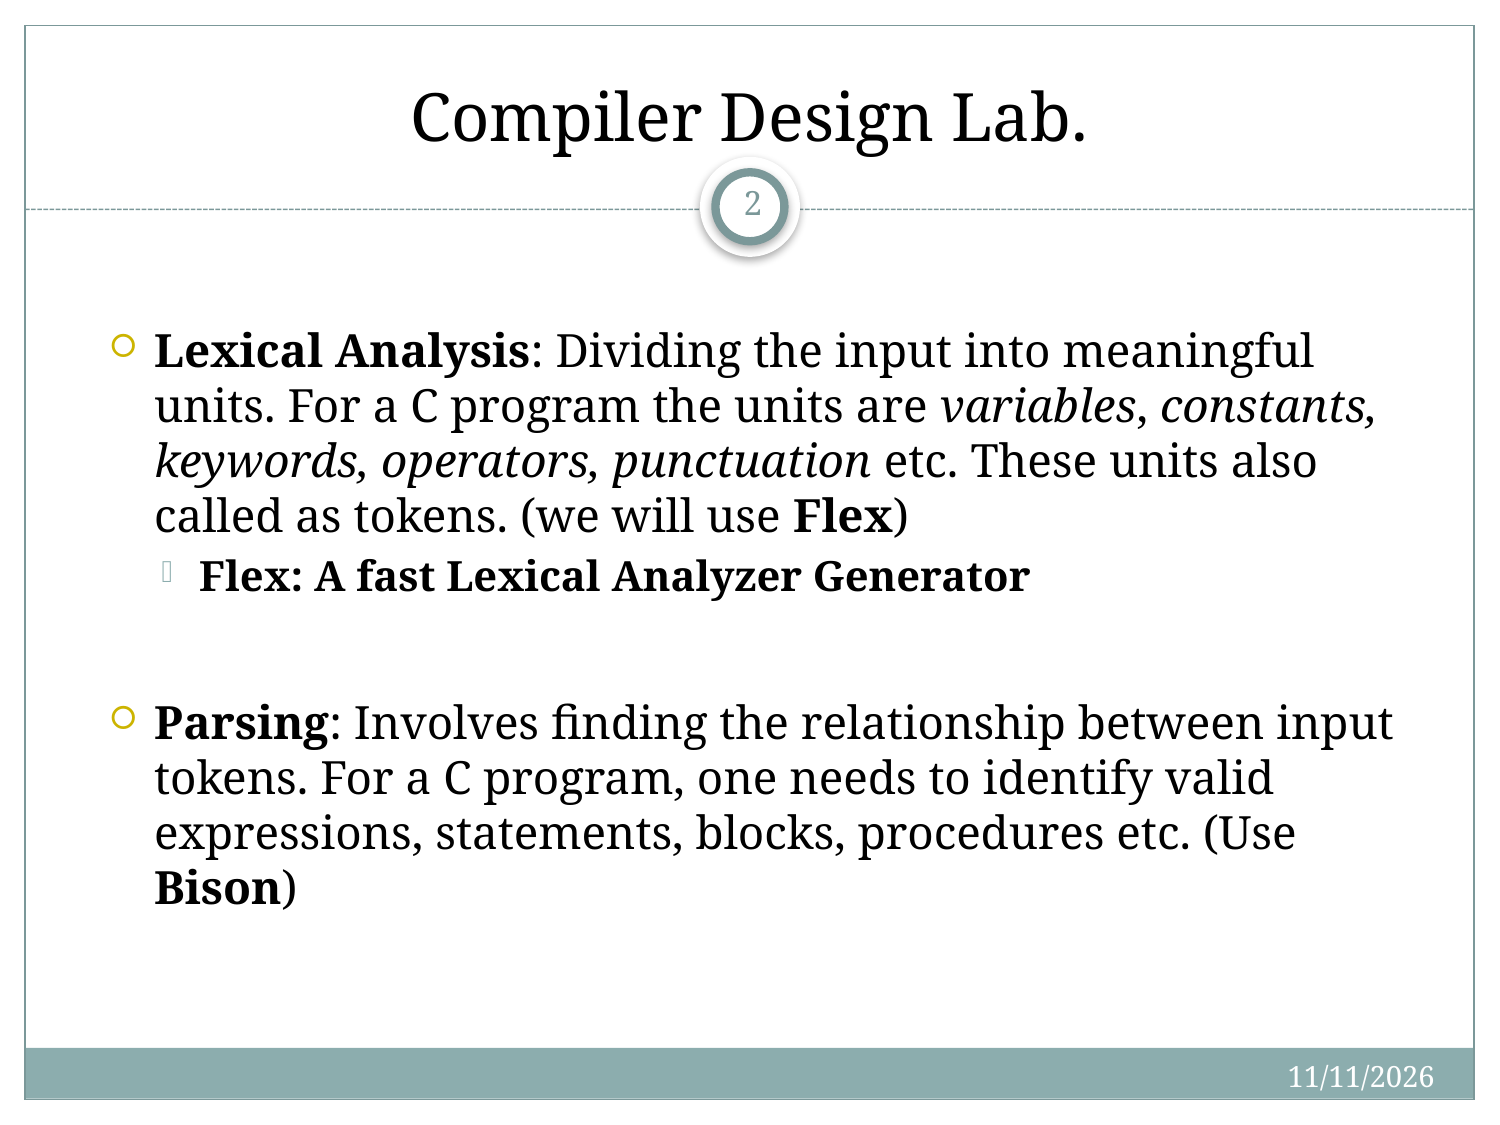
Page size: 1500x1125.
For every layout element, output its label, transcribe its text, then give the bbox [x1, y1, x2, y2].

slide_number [950, 1050, 1450, 1111]
slide_number 2 [715, 168, 791, 241]
title Compiler Design Lab. [49, 37, 1450, 162]
list Lexical Analysis: Dividing the input into meaningful units. For a C program the units are variables, constants, keywords, operators, punctuation etc. These units also called as tokens. (we will use Flex) Flex: A fast Lexical Analyzer Generator Parsing: Involves finding the relationship between input tokens. For a C program, one needs to identify valid expressions, statements, blocks, procedures etc. (Use Bison) [49, 250, 1445, 1001]
